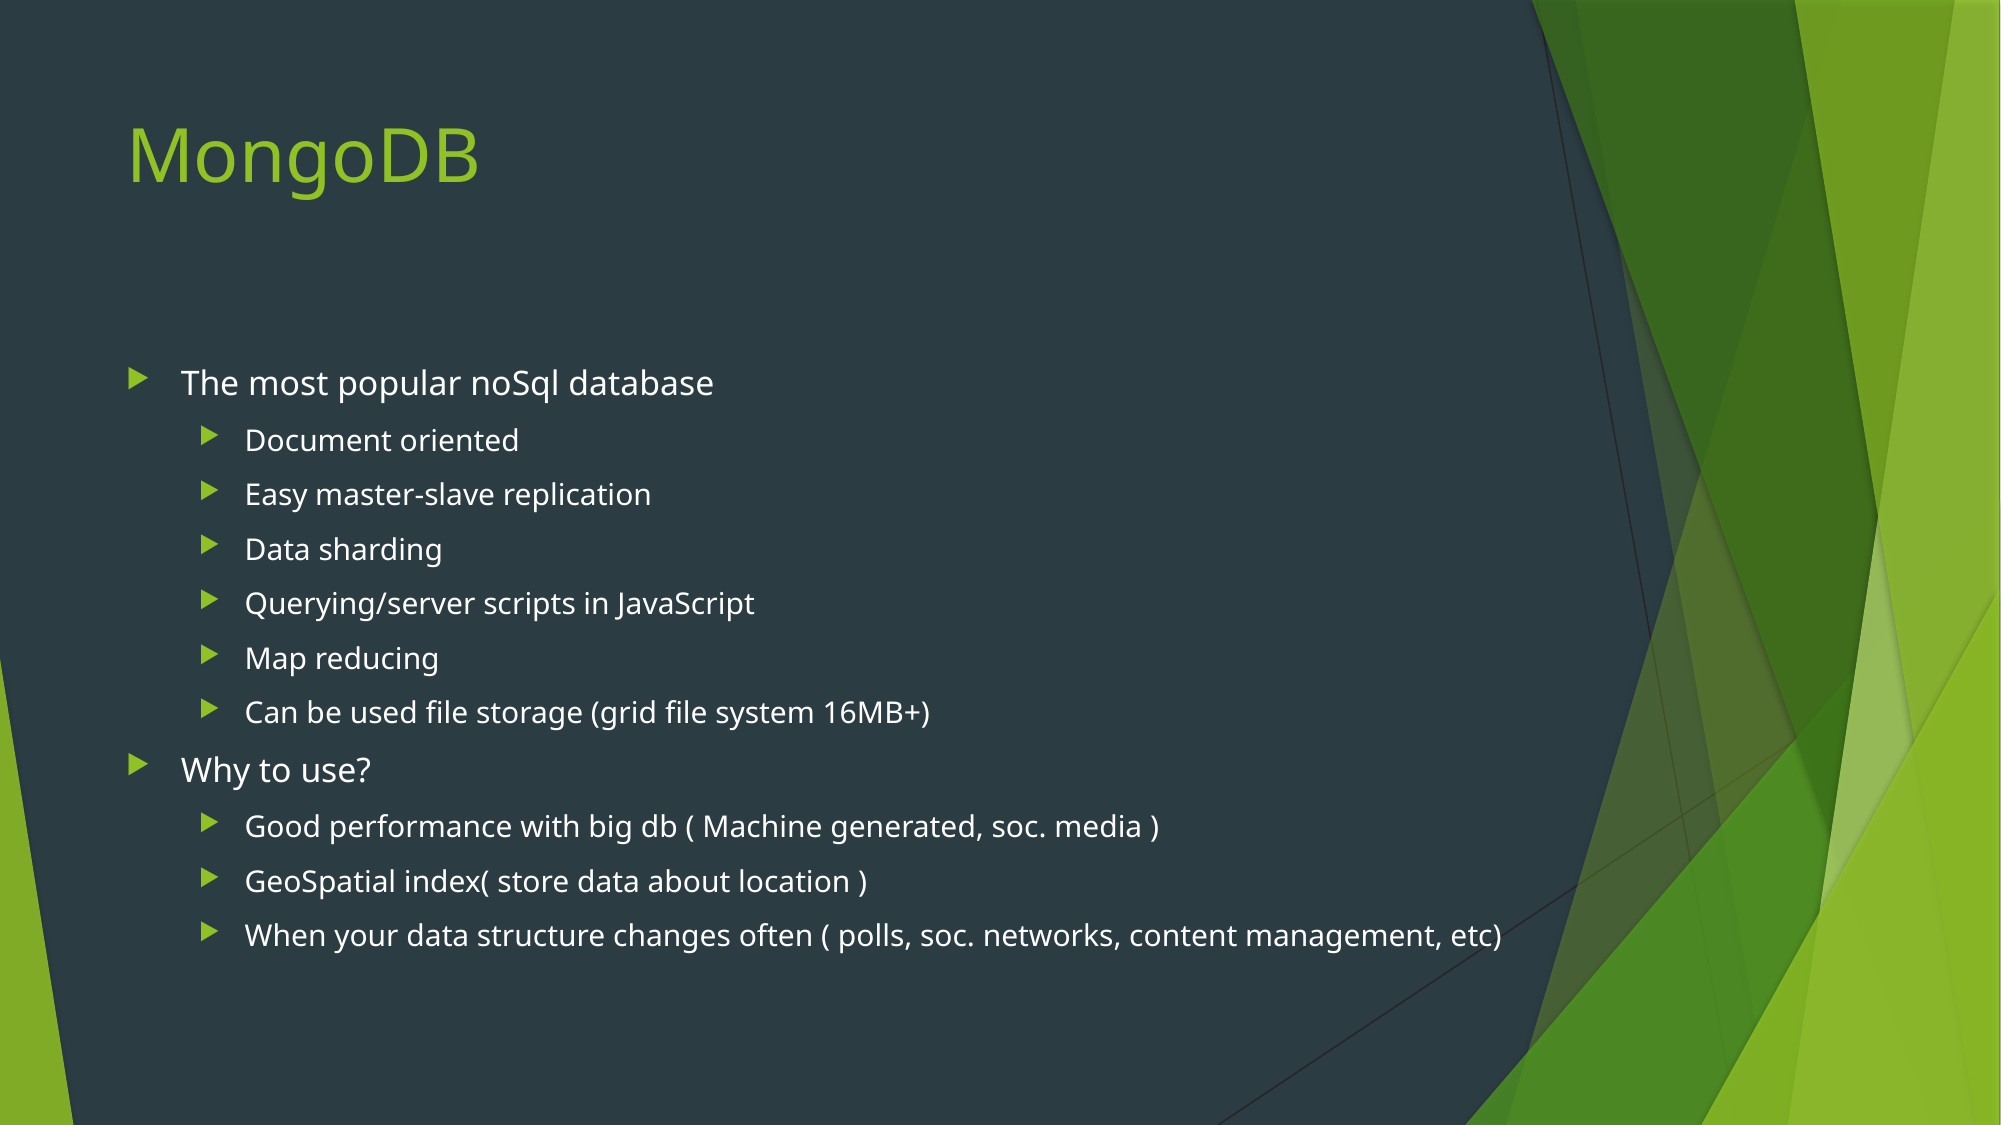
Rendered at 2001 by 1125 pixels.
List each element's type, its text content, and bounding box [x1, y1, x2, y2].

list The most popular noSql database Document oriented Easy master-slave replication Data sharding Querying/server scripts in JavaScript Map reducing Can be used file storage (grid file system 16MB+) Why to use? Good performance with big db ( Machine generated, soc. media ) GeoSpatial index( store data about location ) When your data structure changes often ( polls, soc. networks, content management, etc) [111, 354, 1522, 992]
title MongoDB [111, 99, 1522, 317]
